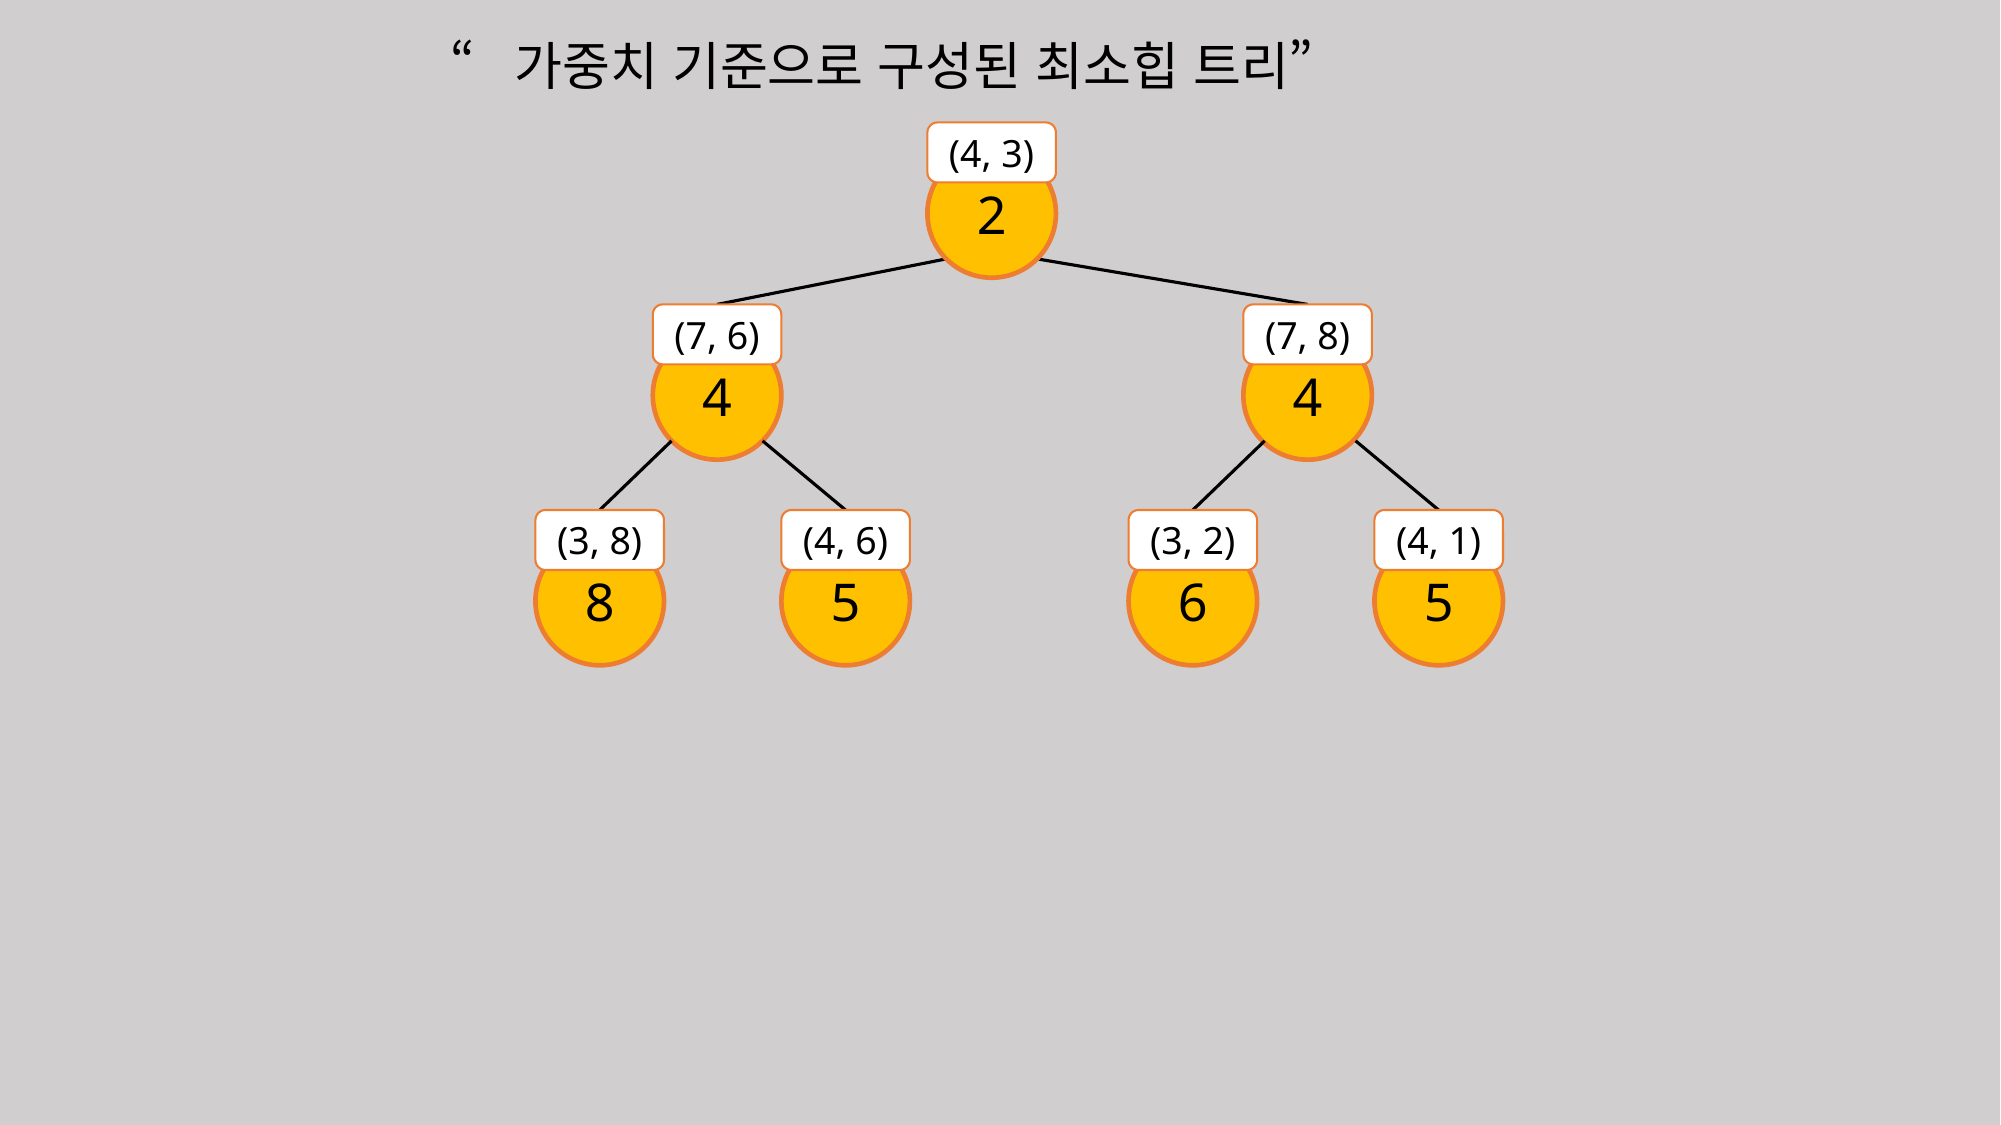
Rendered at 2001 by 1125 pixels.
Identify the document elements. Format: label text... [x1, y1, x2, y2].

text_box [781, 510, 910, 666]
text_box “가중치 기준으로 구성된 최소힙 트리” [435, 25, 1329, 104]
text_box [927, 122, 1056, 278]
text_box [599, 440, 672, 510]
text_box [1128, 510, 1258, 666]
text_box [535, 510, 664, 666]
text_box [1037, 258, 1308, 305]
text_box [717, 258, 947, 305]
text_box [1374, 510, 1503, 666]
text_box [652, 304, 782, 460]
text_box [1355, 440, 1439, 510]
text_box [762, 440, 846, 510]
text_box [1243, 304, 1372, 460]
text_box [1192, 440, 1265, 510]
